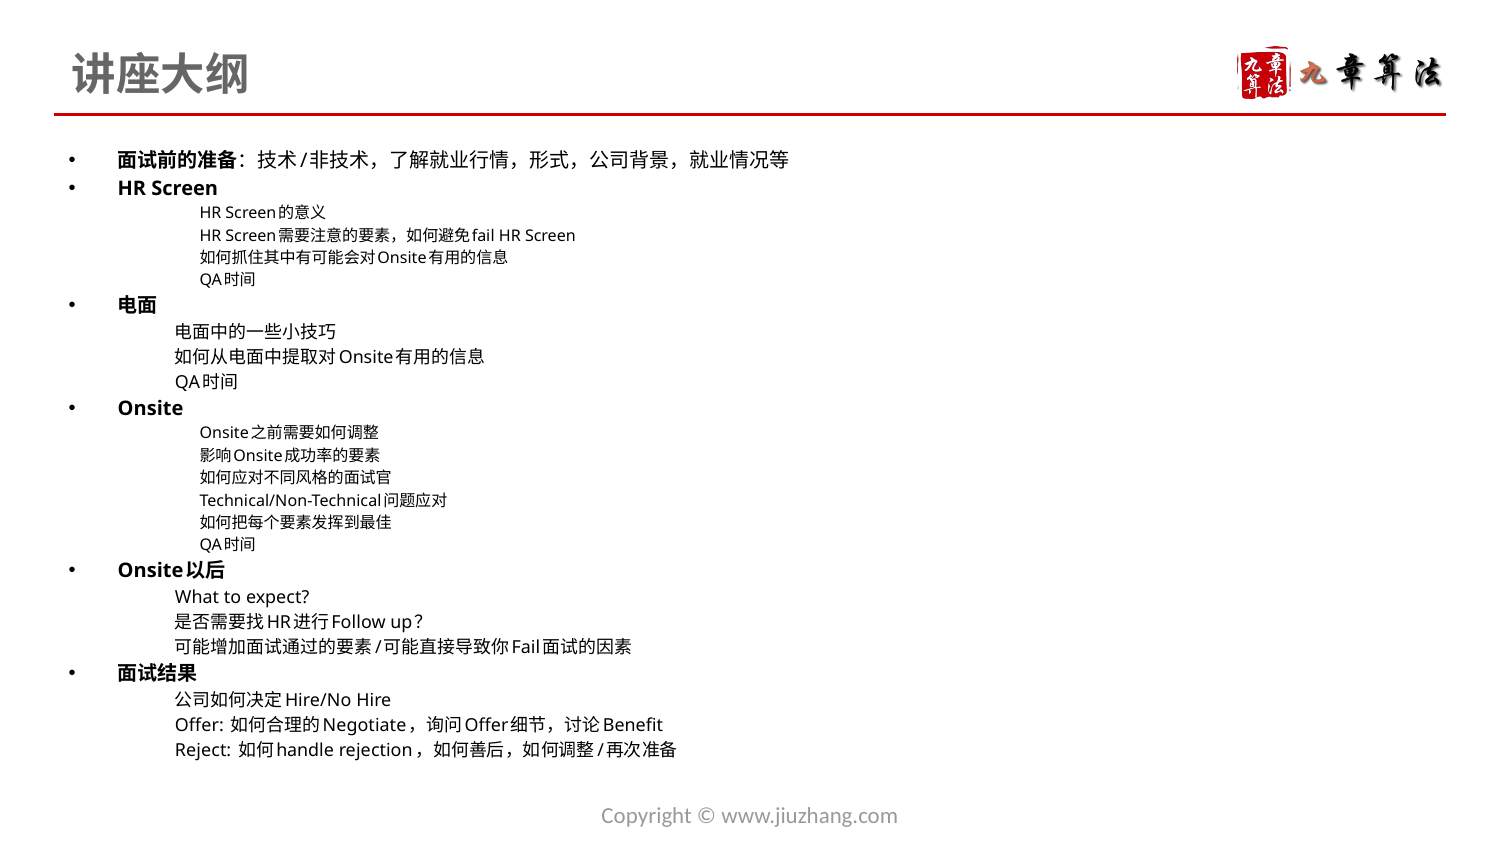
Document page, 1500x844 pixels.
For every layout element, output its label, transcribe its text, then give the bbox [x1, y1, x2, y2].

title 讲座大纲 [56, 30, 1444, 115]
list 面试前的准备：技术/非技术，了解就业行情，形式，公司背景，就业情况等 HR Screen HR Screen的意义 HR Screen需要注意的要素，如何避免fail HR Screen 如何抓住其中有可能会对Onsite有用的信息 QA时间 电面 电面中的一些小技巧 如何从电面中提取对Onsite有用的信息 QA时间 Onsite Onsite之前需要如何调整 影响Onsite成功率的要素 如何应对不同风格的面试官 Technical/Non-Technical问题应对 如何把每个要素发挥到最佳 QA时间 Onsite以后 What to expect? 是否需要找HR进行Follow up？ 可能增加面试通过的要素/可能直接导致你Fail面试的因素 面试结果 公司如何决定Hire/No Hire Offer: 如何合理的Negotiate，询问Offer细节，讨论Benefit Reject: 如何handle rejection，如何善后，如何调整/再次准备 [53, 140, 1444, 780]
